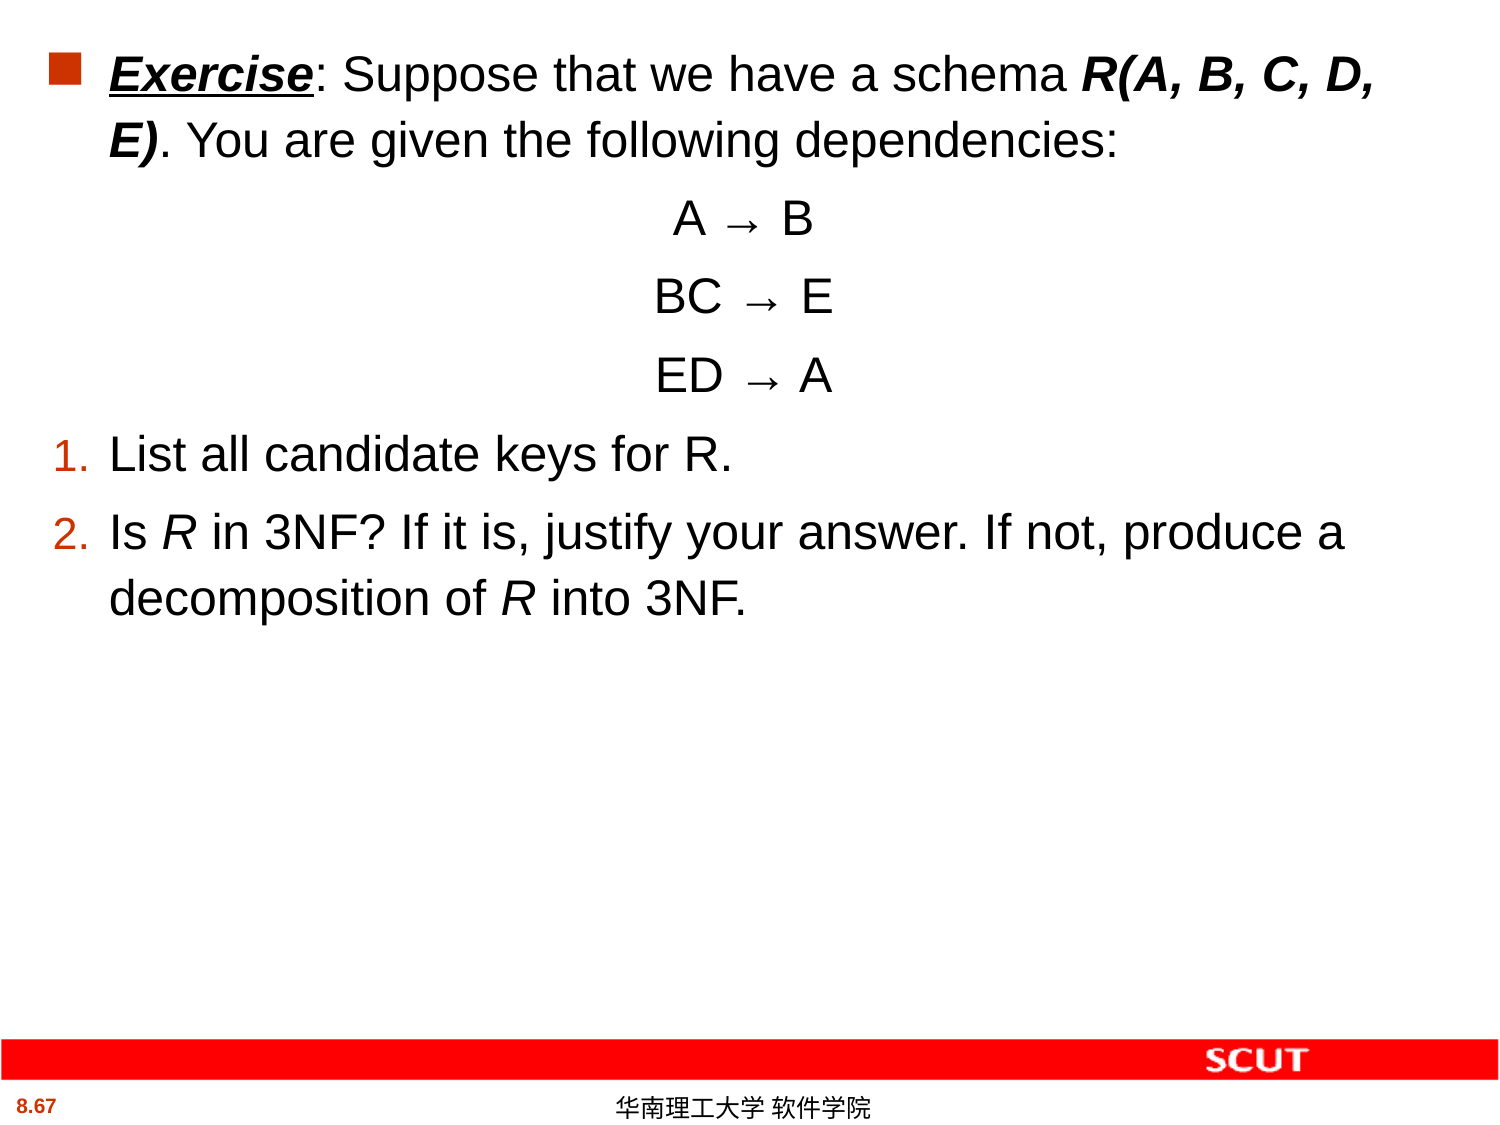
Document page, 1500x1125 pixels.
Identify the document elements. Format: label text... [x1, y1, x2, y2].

list Exercise: Suppose that we have a schema R(A, B, C, D, E). You are given the following dependencies: A → B BC → E ED → A List all candidate keys for R. Is R in 3NF? If it is, justify your answer. If not, produce a decomposition of R into 3NF. [37, 27, 1450, 1038]
picture [0, 1038, 1500, 1083]
